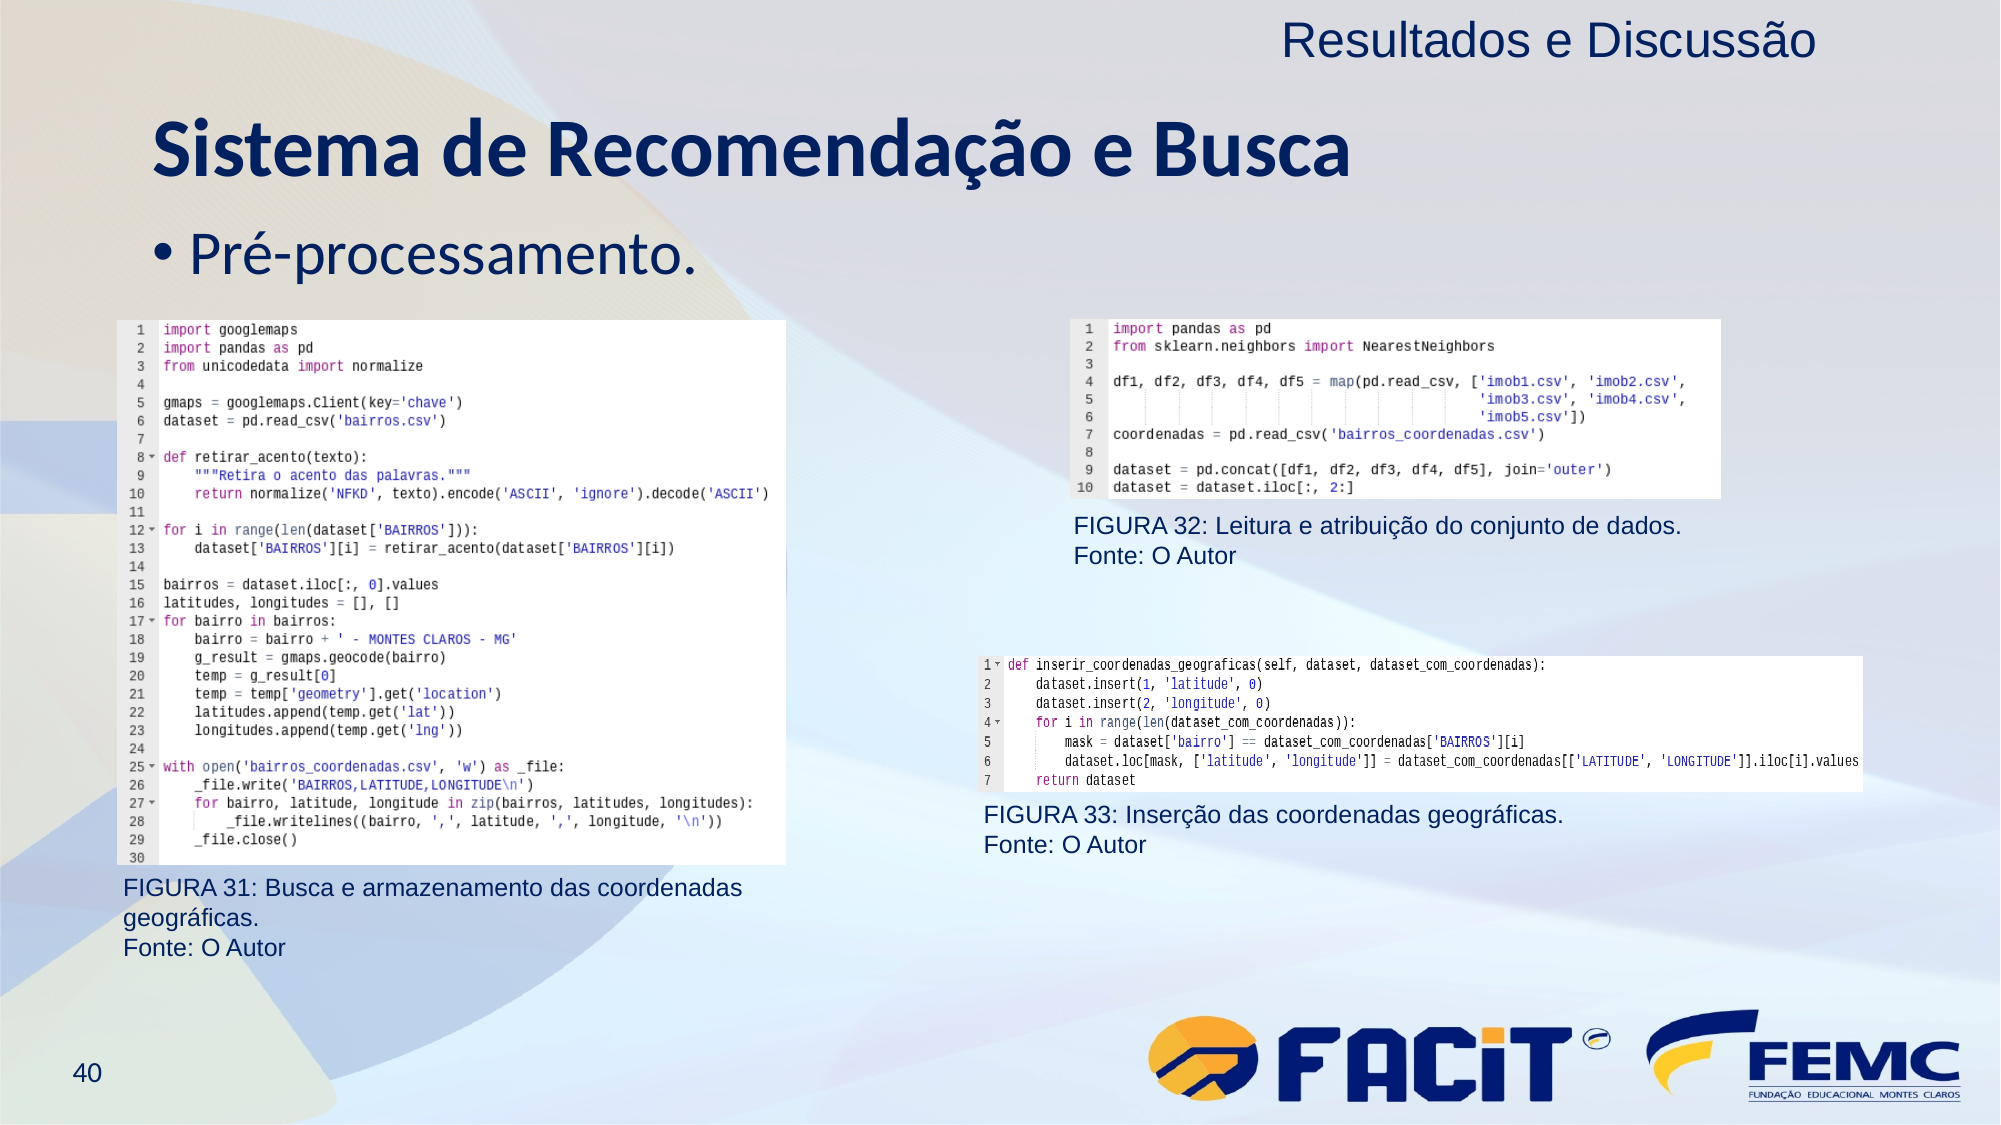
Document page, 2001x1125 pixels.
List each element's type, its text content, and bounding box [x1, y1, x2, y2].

list Pré-processamento. [137, 212, 1863, 310]
text_box Resultados e Discussão [1266, 0, 1833, 76]
text_box FIGURA 31: Busca e armazenamento das coordenadas geográficas. Fonte: O Autor [33, 864, 786, 969]
text_box Sistema de Recomendação e Busca [137, 89, 1863, 210]
text_box FIGURA 32: Leitura e atribuição do conjunto de dados. Fonte: O Autor [983, 502, 1723, 577]
slide_number 40 [57, 1040, 508, 1101]
text_box FIGURA 33: Inserção das coordenadas geográficas. Fonte: O Autor [894, 790, 2000, 866]
picture [0, 0, 2001, 1125]
